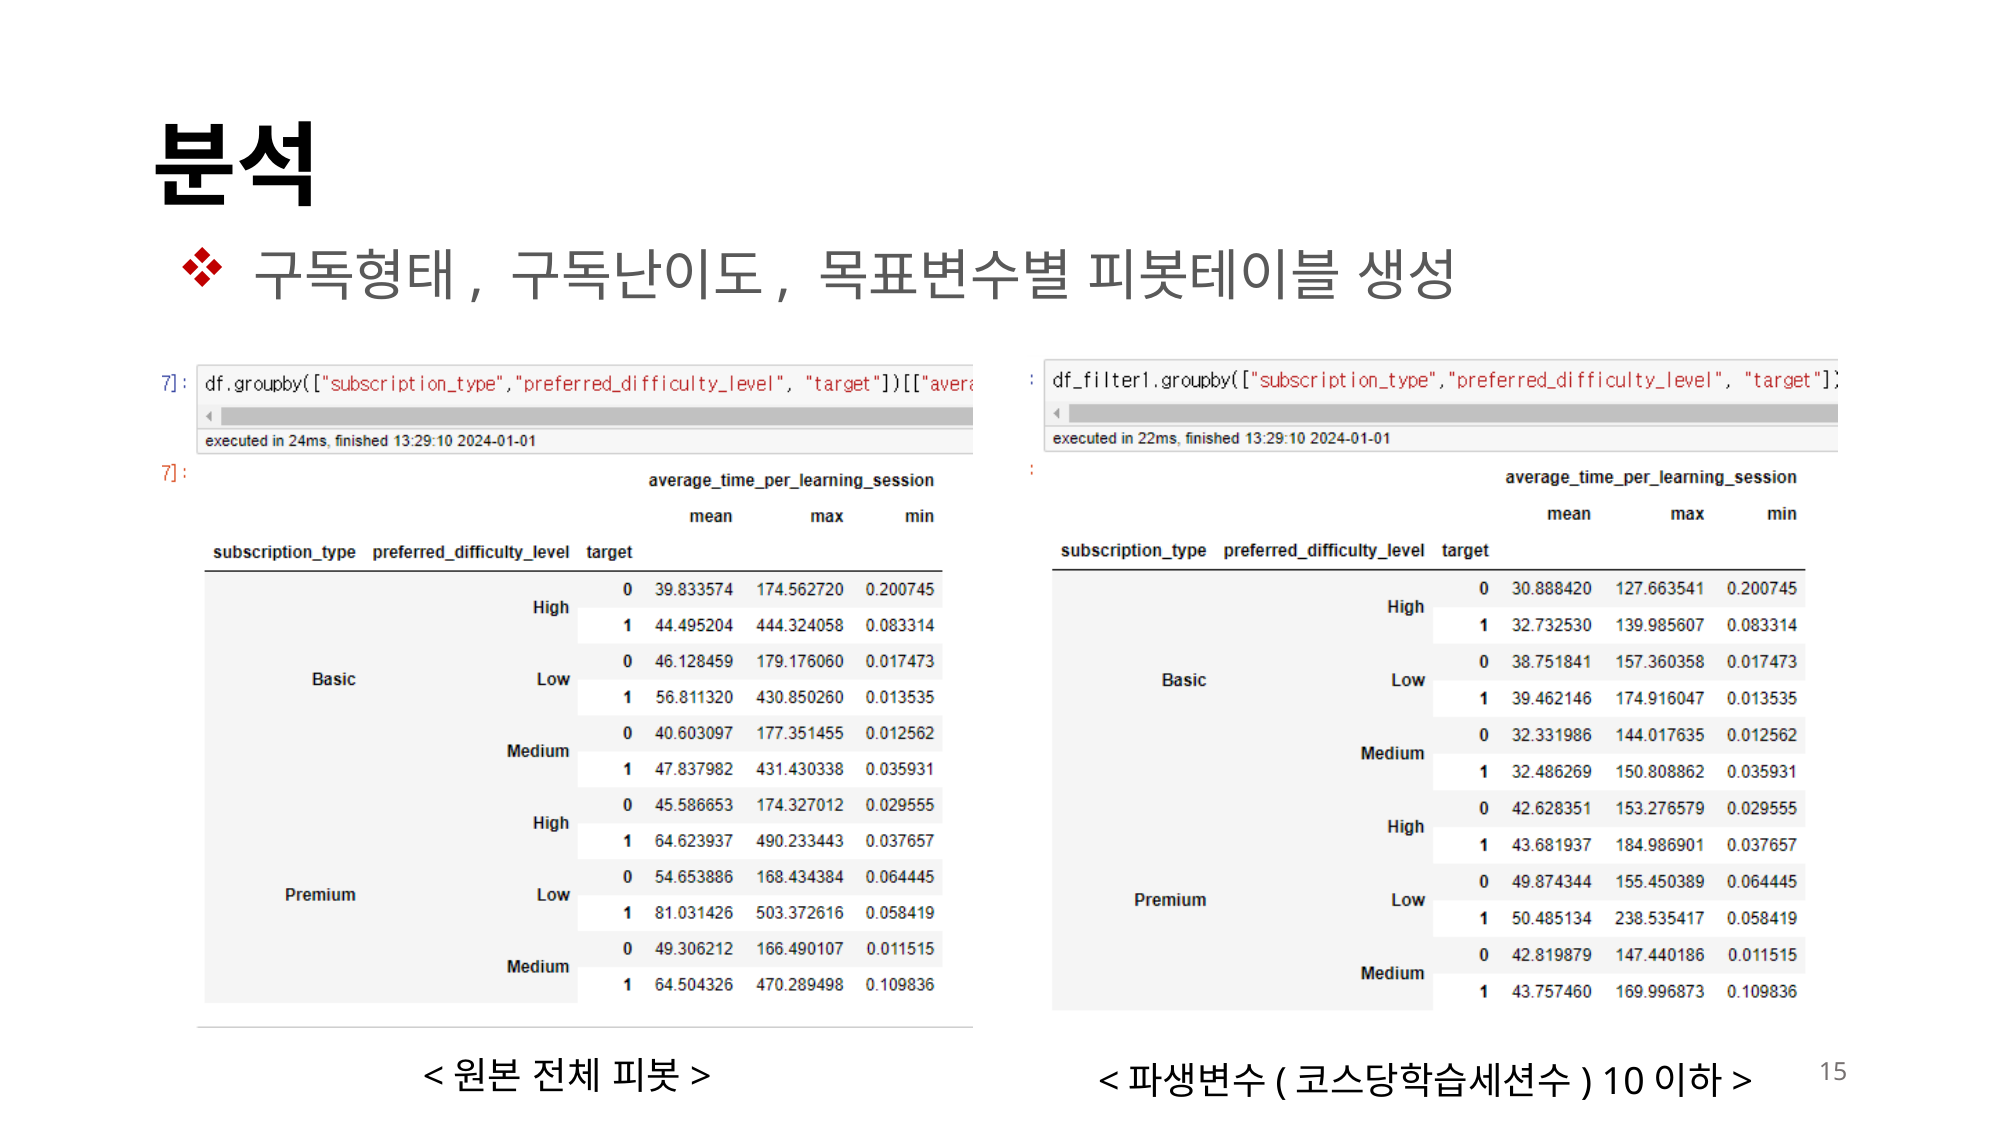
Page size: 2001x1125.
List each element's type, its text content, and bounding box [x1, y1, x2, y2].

title 분석 [137, 59, 1863, 278]
picture [162, 355, 973, 1028]
text_box <원본 전체 피봇> [408, 1045, 727, 1105]
picture [1027, 355, 1838, 1033]
text_box <파생변수(코스당학습세션수) 10이하> [1083, 1049, 1768, 1109]
slide_number 15 [1412, 1042, 1863, 1103]
text_box 구독형태, 구독난이도, 목표변수별 피봇테이블 생성 [162, 239, 1721, 315]
